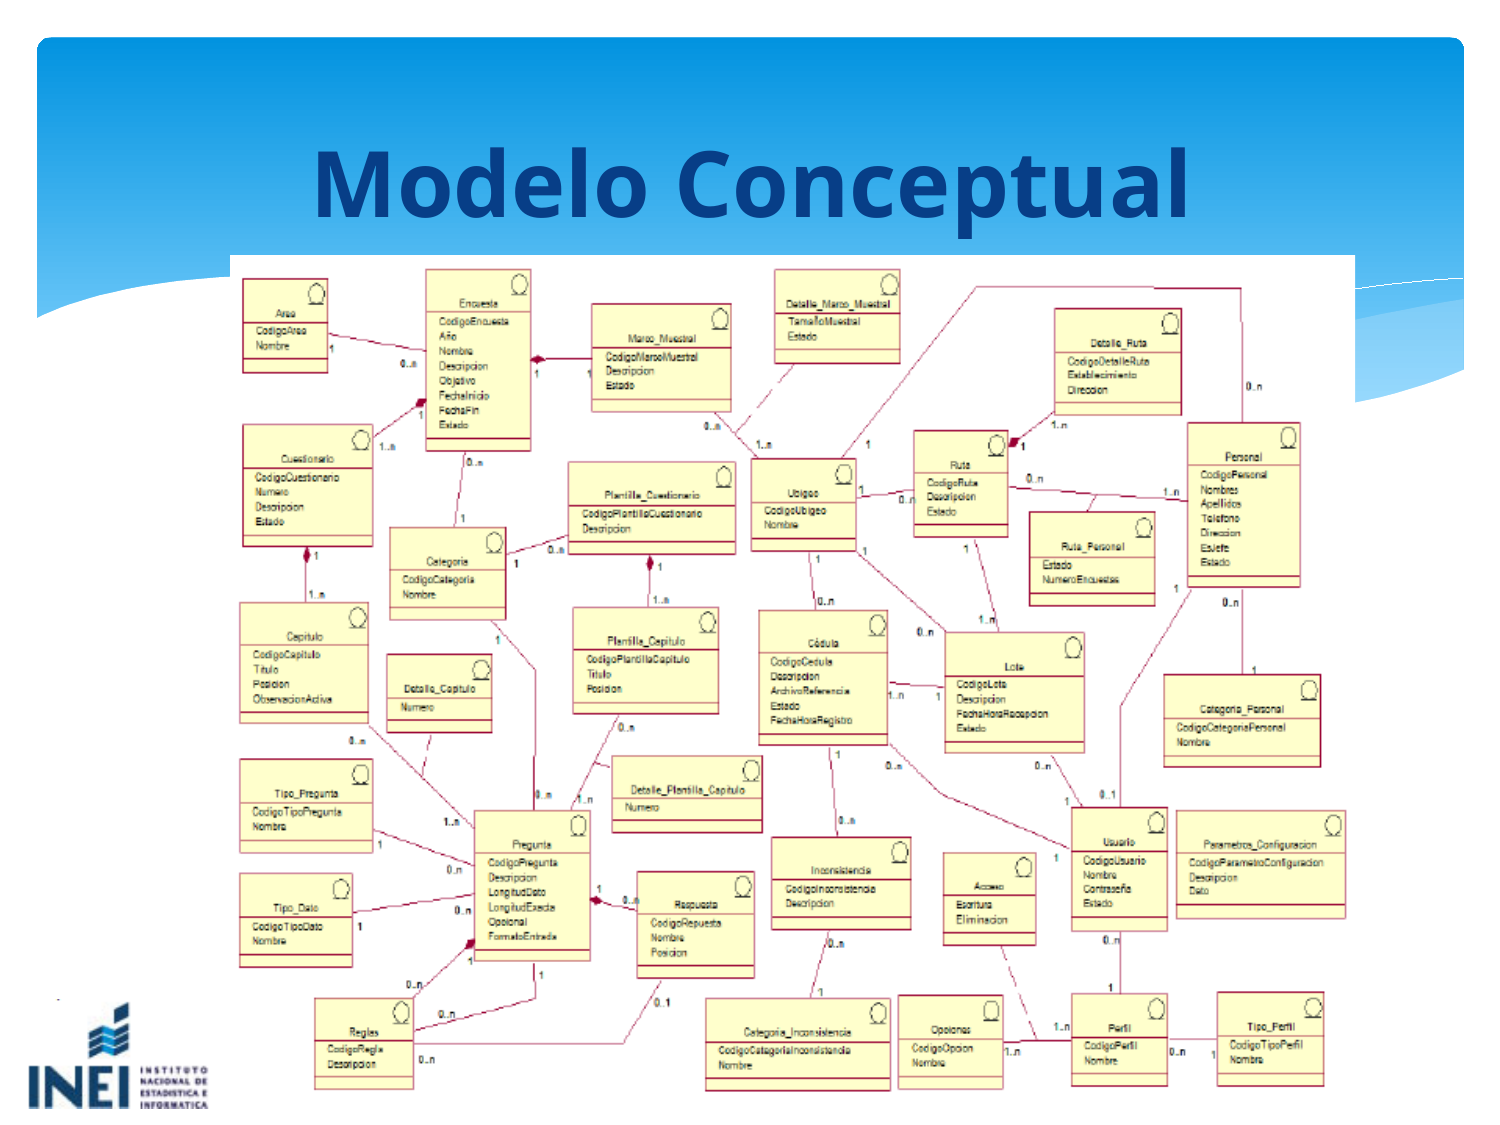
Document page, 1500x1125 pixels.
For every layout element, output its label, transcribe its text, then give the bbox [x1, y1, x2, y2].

title Modelo Conceptual [76, 77, 1428, 284]
picture [17, 999, 219, 1109]
picture [229, 255, 1356, 1110]
